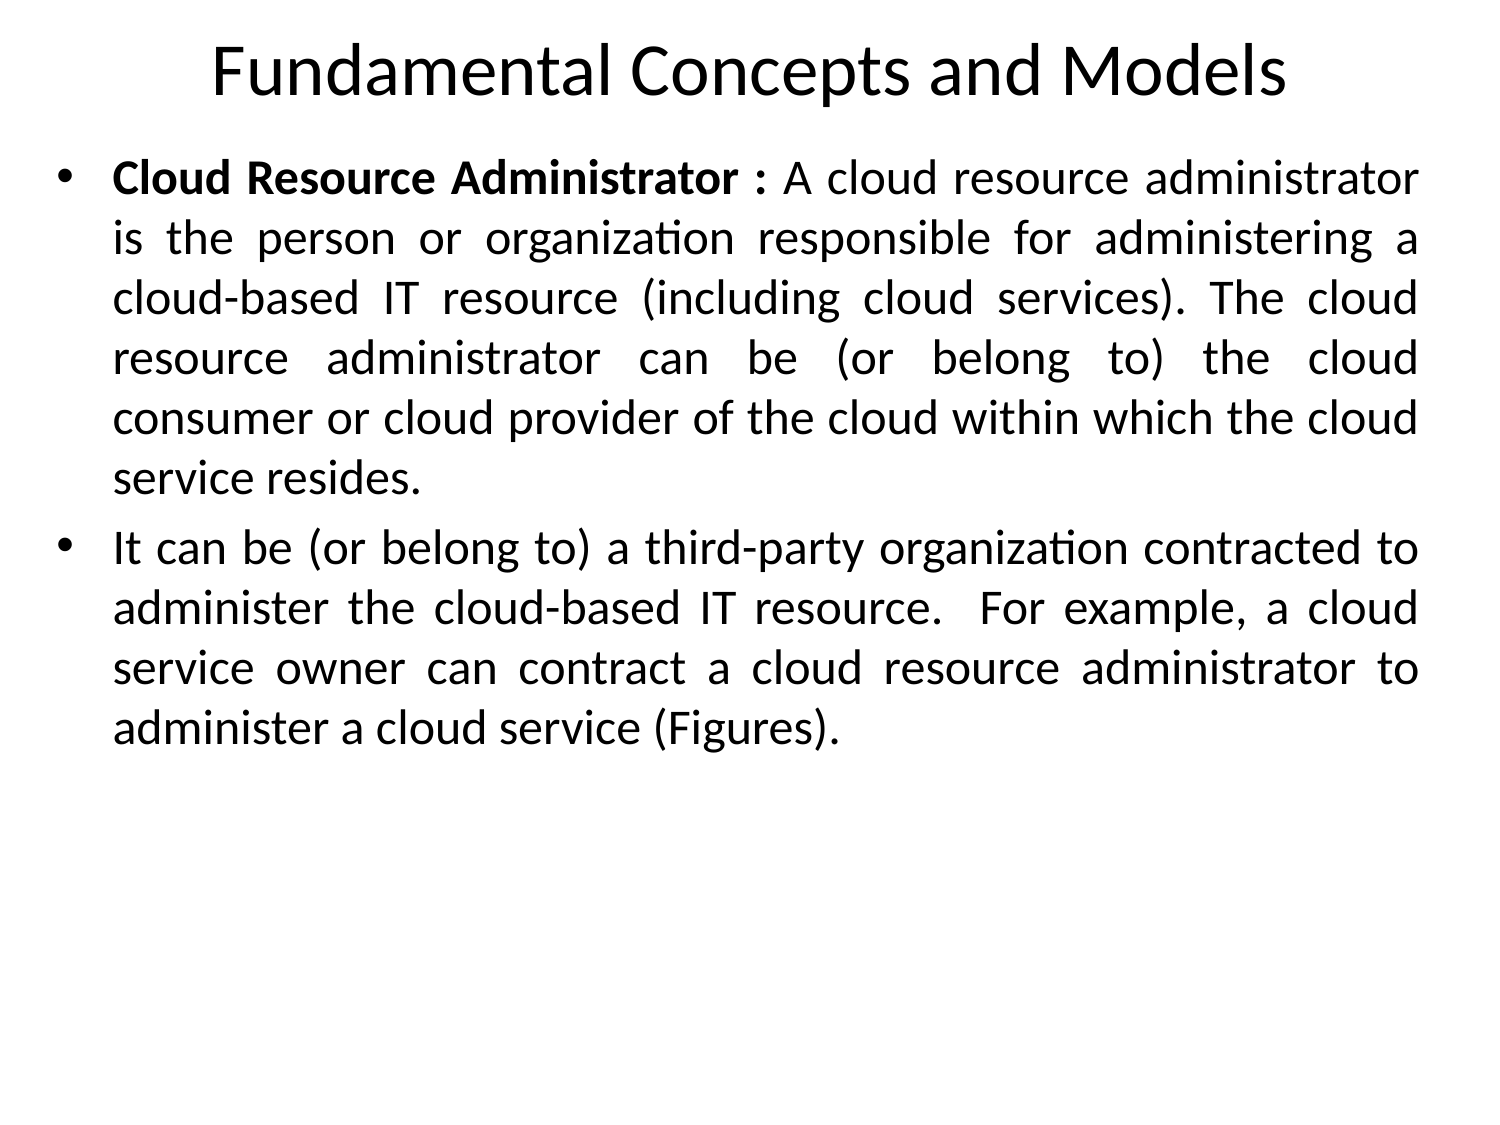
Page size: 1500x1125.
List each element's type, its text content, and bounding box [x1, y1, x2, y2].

list Cloud Resource Administrator : A cloud resource administrator is the person or organization responsible for administering a cloud-based IT resource (including cloud services). The cloud resource administrator can be (or belong to) the cloud consumer or cloud provider of the cloud within which the cloud service resides. It can be (or belong to) a third-party organization contracted to administer the cloud-based IT resource. For example, a cloud service owner can contract a cloud resource administrator to administer a cloud service (Figures). [41, 137, 1436, 946]
title Fundamental Concepts and Models [75, 0, 1425, 137]
